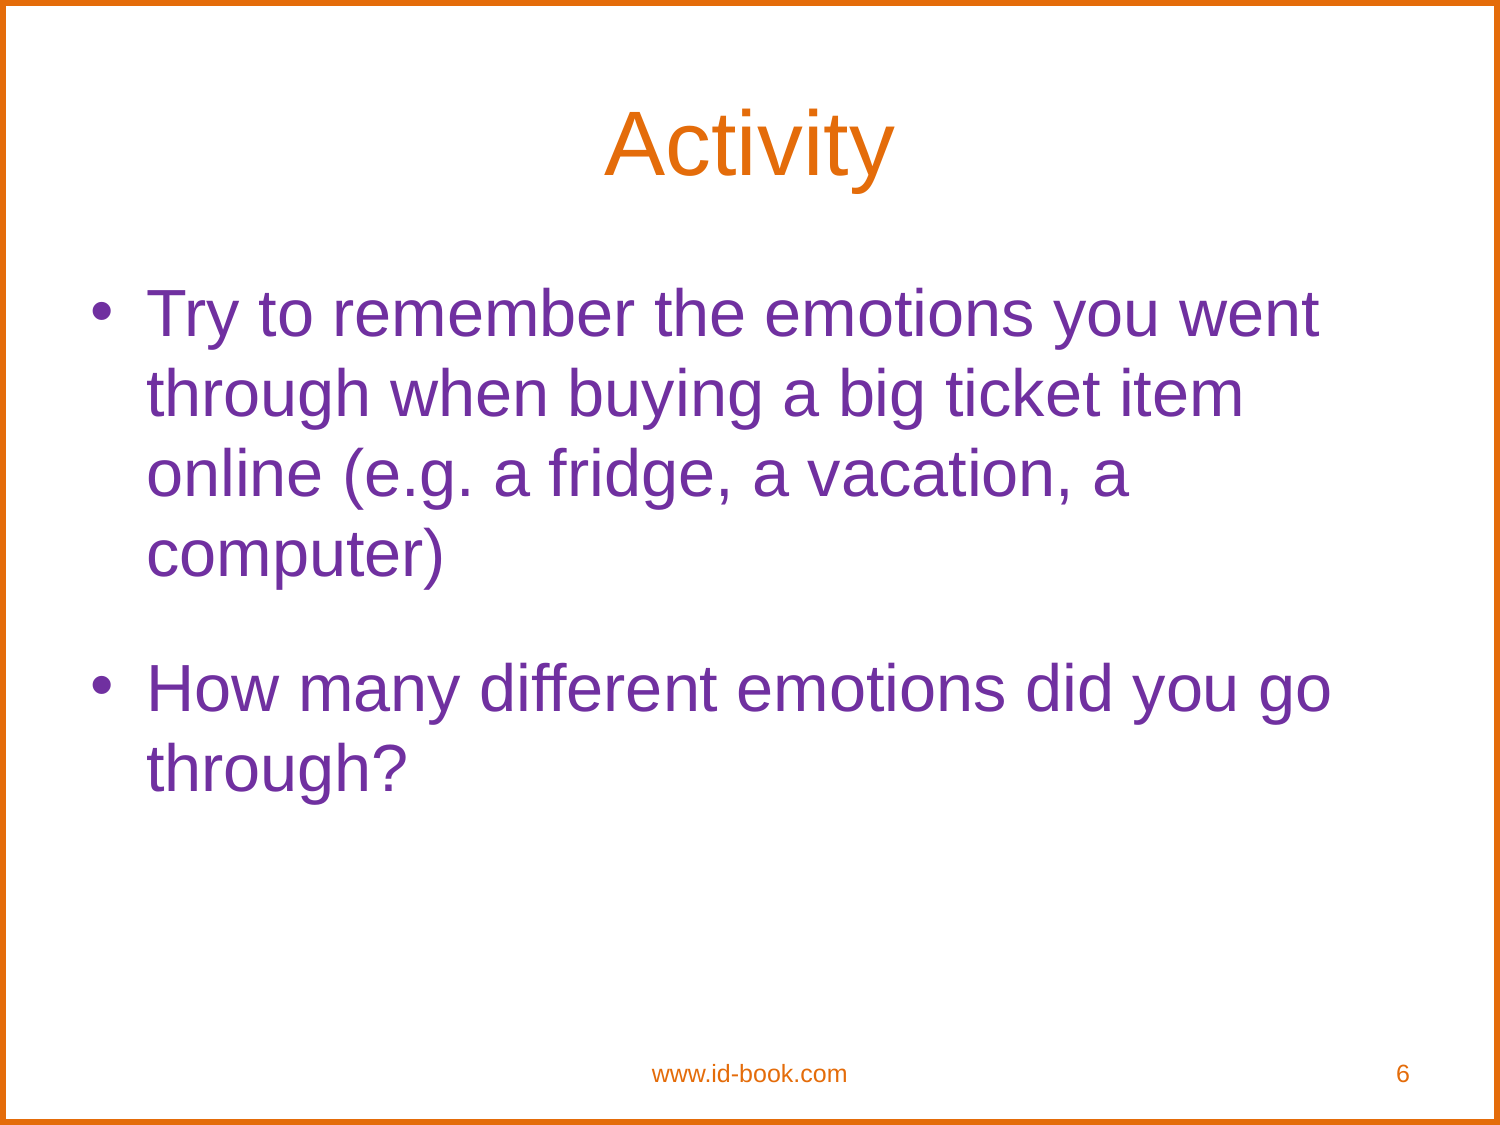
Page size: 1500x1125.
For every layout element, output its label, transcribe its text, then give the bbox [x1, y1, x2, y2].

title Activity [75, 45, 1425, 233]
slide_number 6 [1074, 1042, 1425, 1103]
list Try to remember the emotions you went through when buying a big ticket item online (e.g. a fridge, a vacation, a computer) How many different emotions did you go through? [75, 262, 1425, 1005]
footer www.id-book.com [512, 1042, 988, 1103]
